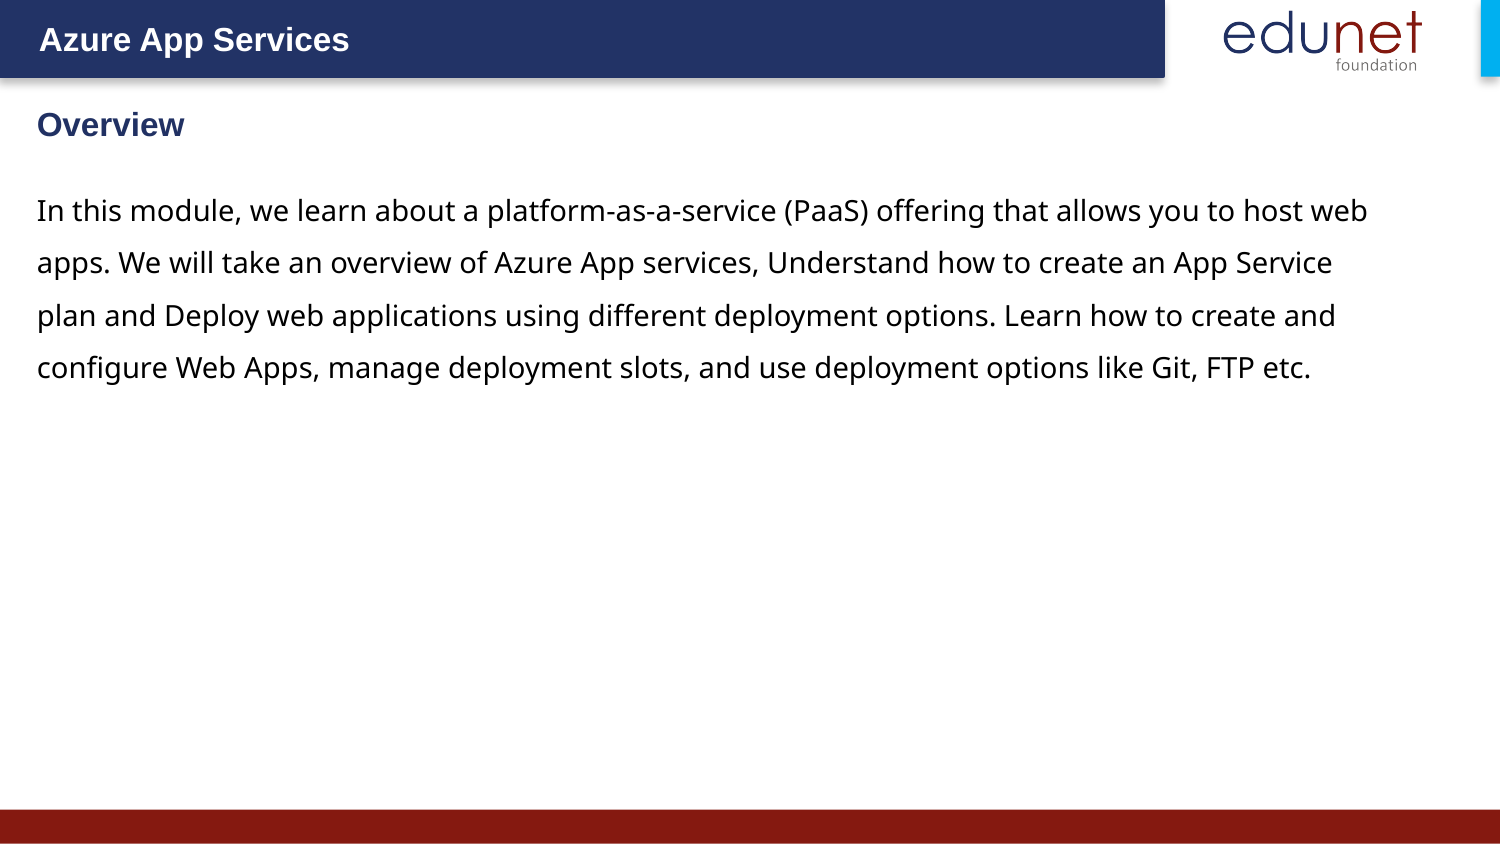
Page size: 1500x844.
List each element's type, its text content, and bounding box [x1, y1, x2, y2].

title Overview [21, 87, 356, 147]
text_box In this module, we learn about a platform-as-a-service (PaaS) offering that allows you to host web apps. We will take an overview of Azure App services, Understand how to create an App Service plan and Deploy web applications using different deployment options. Learn how to create and configure Web Apps, manage deployment slots, and use deployment options like Git, FTP etc. [21, 167, 1397, 392]
picture [1219, 8, 1424, 75]
